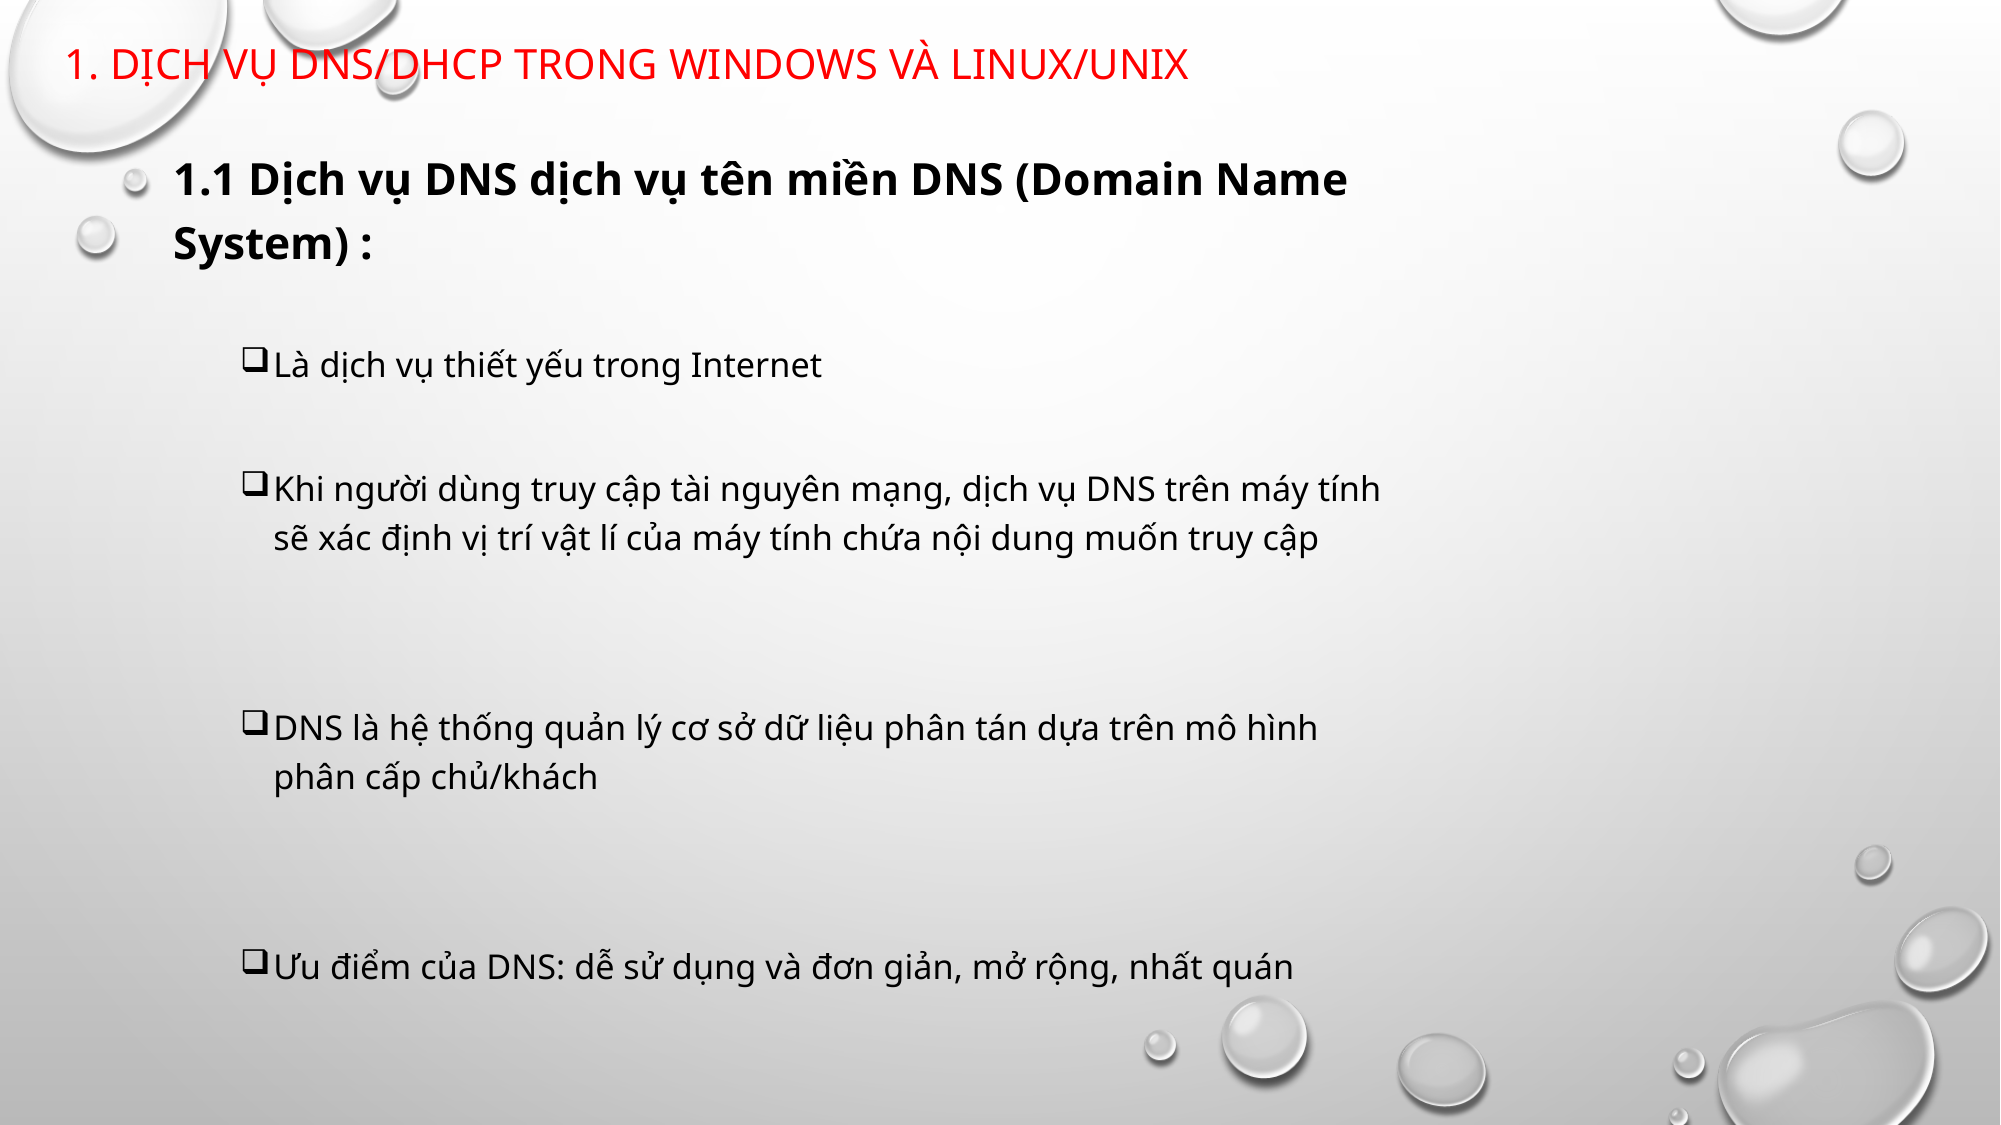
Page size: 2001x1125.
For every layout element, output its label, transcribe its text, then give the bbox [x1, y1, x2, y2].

picture [0, 0, 2000, 1125]
list 1.1 Dịch vụ DNS dịch vụ tên miền DNS (Domain Name System) : Là dịch vụ thiết yếu trong Internet Khi người dùng truy cập tài nguyên mạng, dịch vụ DNS trên máy tính sẽ xác định vị trí vật lí của máy tính chứa nội dung muốn truy cập DNS là hệ thống quản lý cơ sở dữ liệu phân tán dựa trên mô hình phân cấp chủ/khách Ưu điểm của DNS: dễ sử dụng và đơn giản, mở rộng, nhất quán [158, 132, 1413, 1042]
title 1. DỊCH VỤ DNS/DHCP TRONG WINDOWS VÀ LINUX/UNIX [0, 0, 1254, 133]
